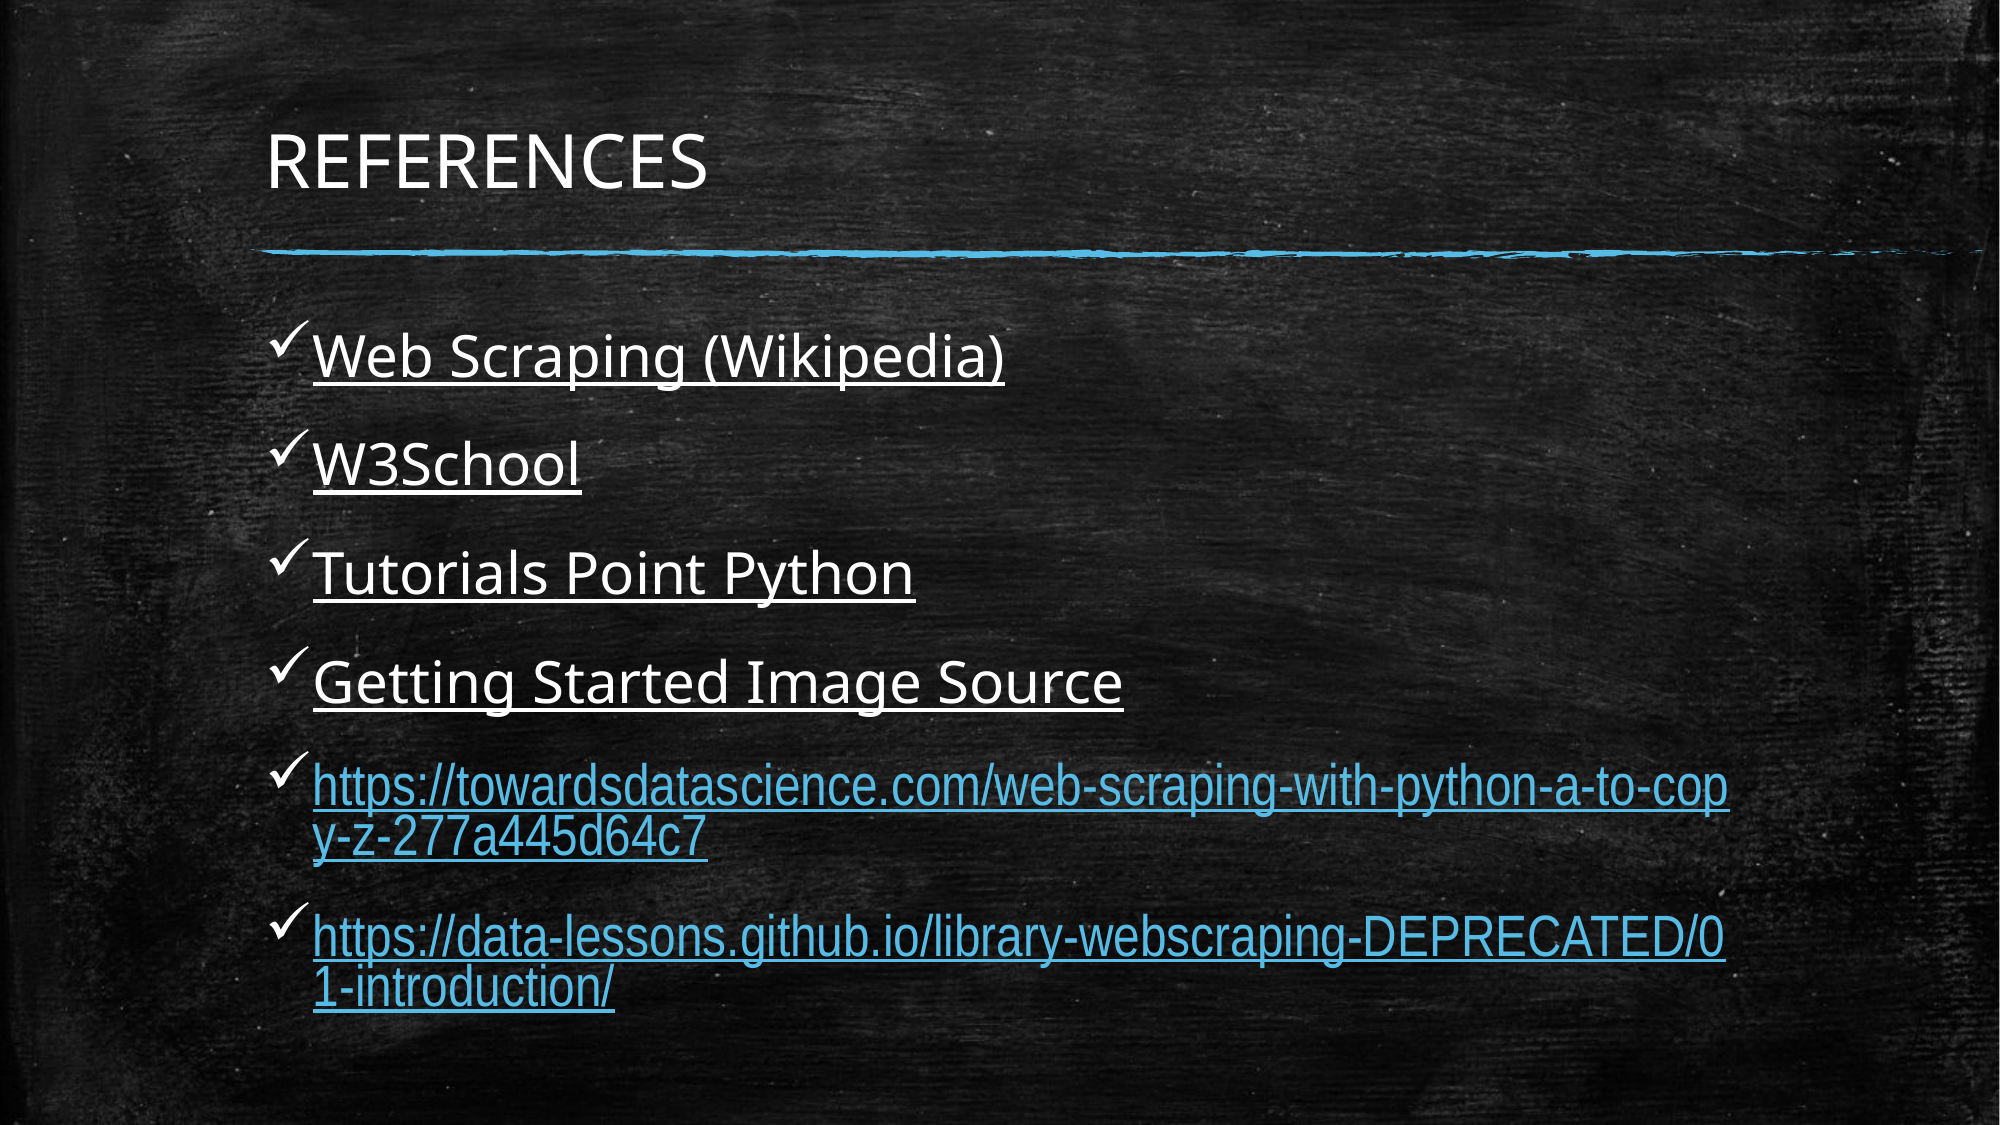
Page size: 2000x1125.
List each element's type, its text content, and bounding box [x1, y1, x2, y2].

list Web Scraping (Wikipedia) W3School Tutorials Point Python Getting Started Image Source https://towardsdatascience.com/web-scraping-with-python-a-to-copy-z-277a445d64c7 https://data-lessons.github.io/library-webscraping-DEPRECATED/01-introduction/ [249, 312, 1750, 1013]
title REFERENCES [249, 45, 1750, 213]
